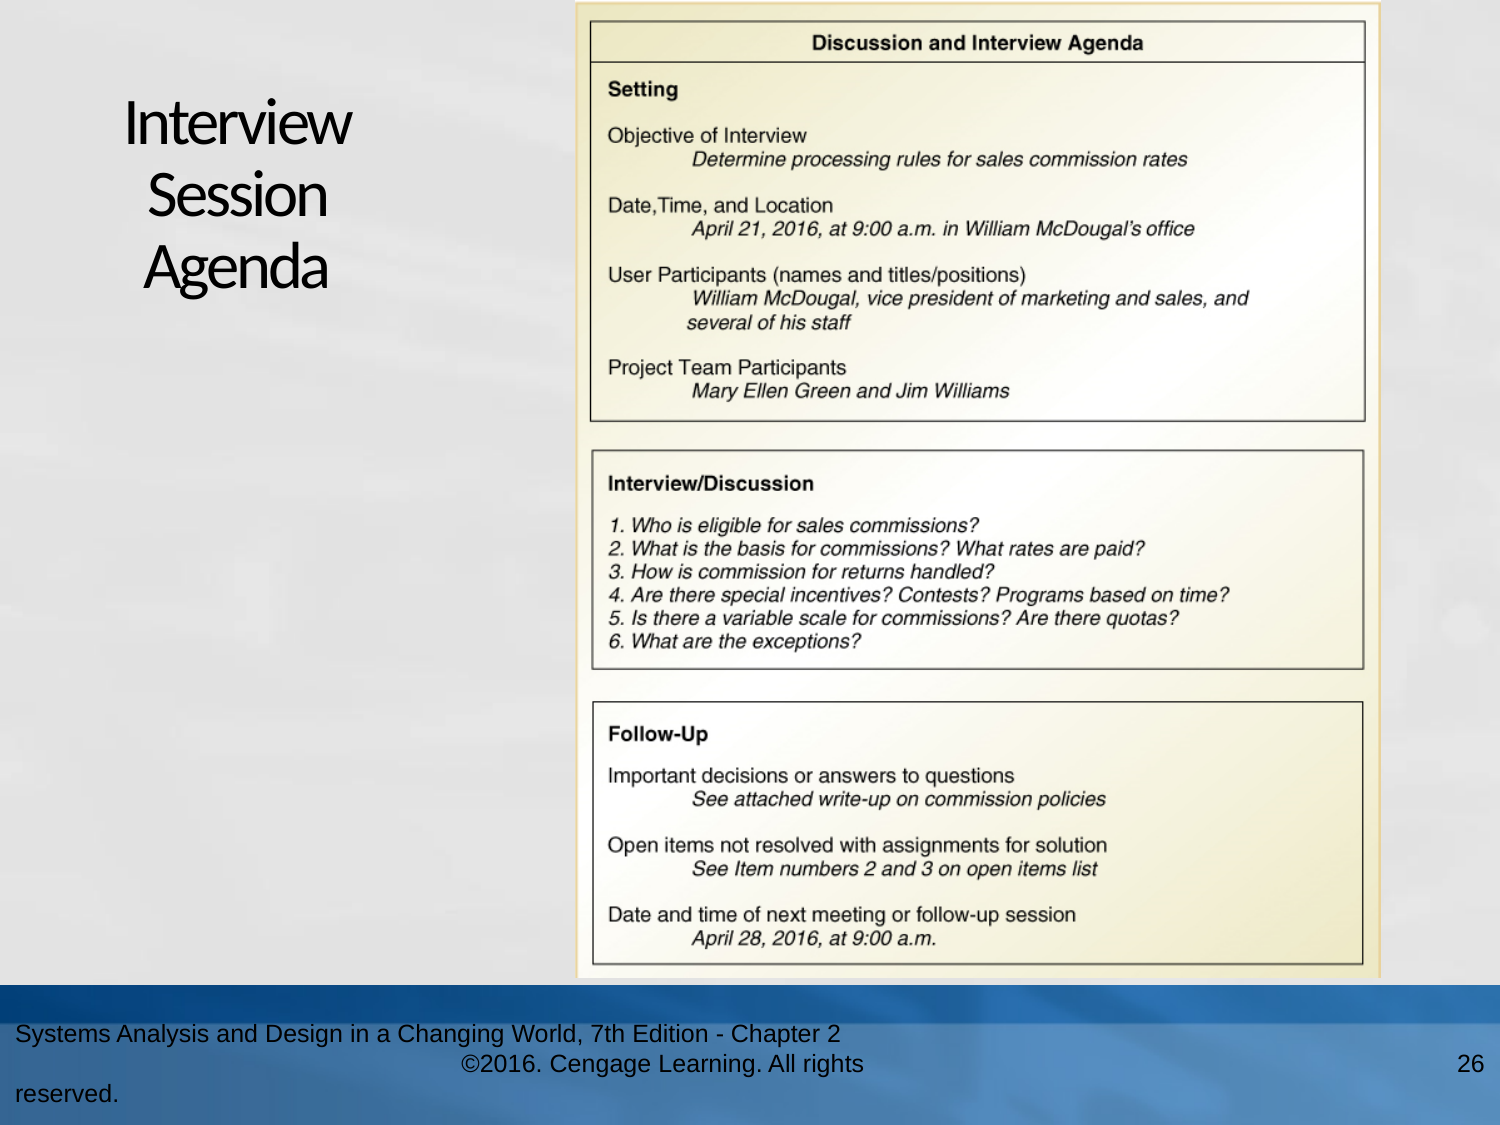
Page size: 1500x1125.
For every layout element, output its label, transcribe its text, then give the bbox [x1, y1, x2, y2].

footer Systems Analysis and Design in a Changing World, 7th Edition - Chapter 2 ©2016. Cengage Learning. All rights reserved. [0, 1025, 900, 1100]
picture [0, 0, 1500, 1125]
title Interview Session Agenda [62, 87, 413, 306]
slide_number 26 [1312, 1025, 1500, 1100]
